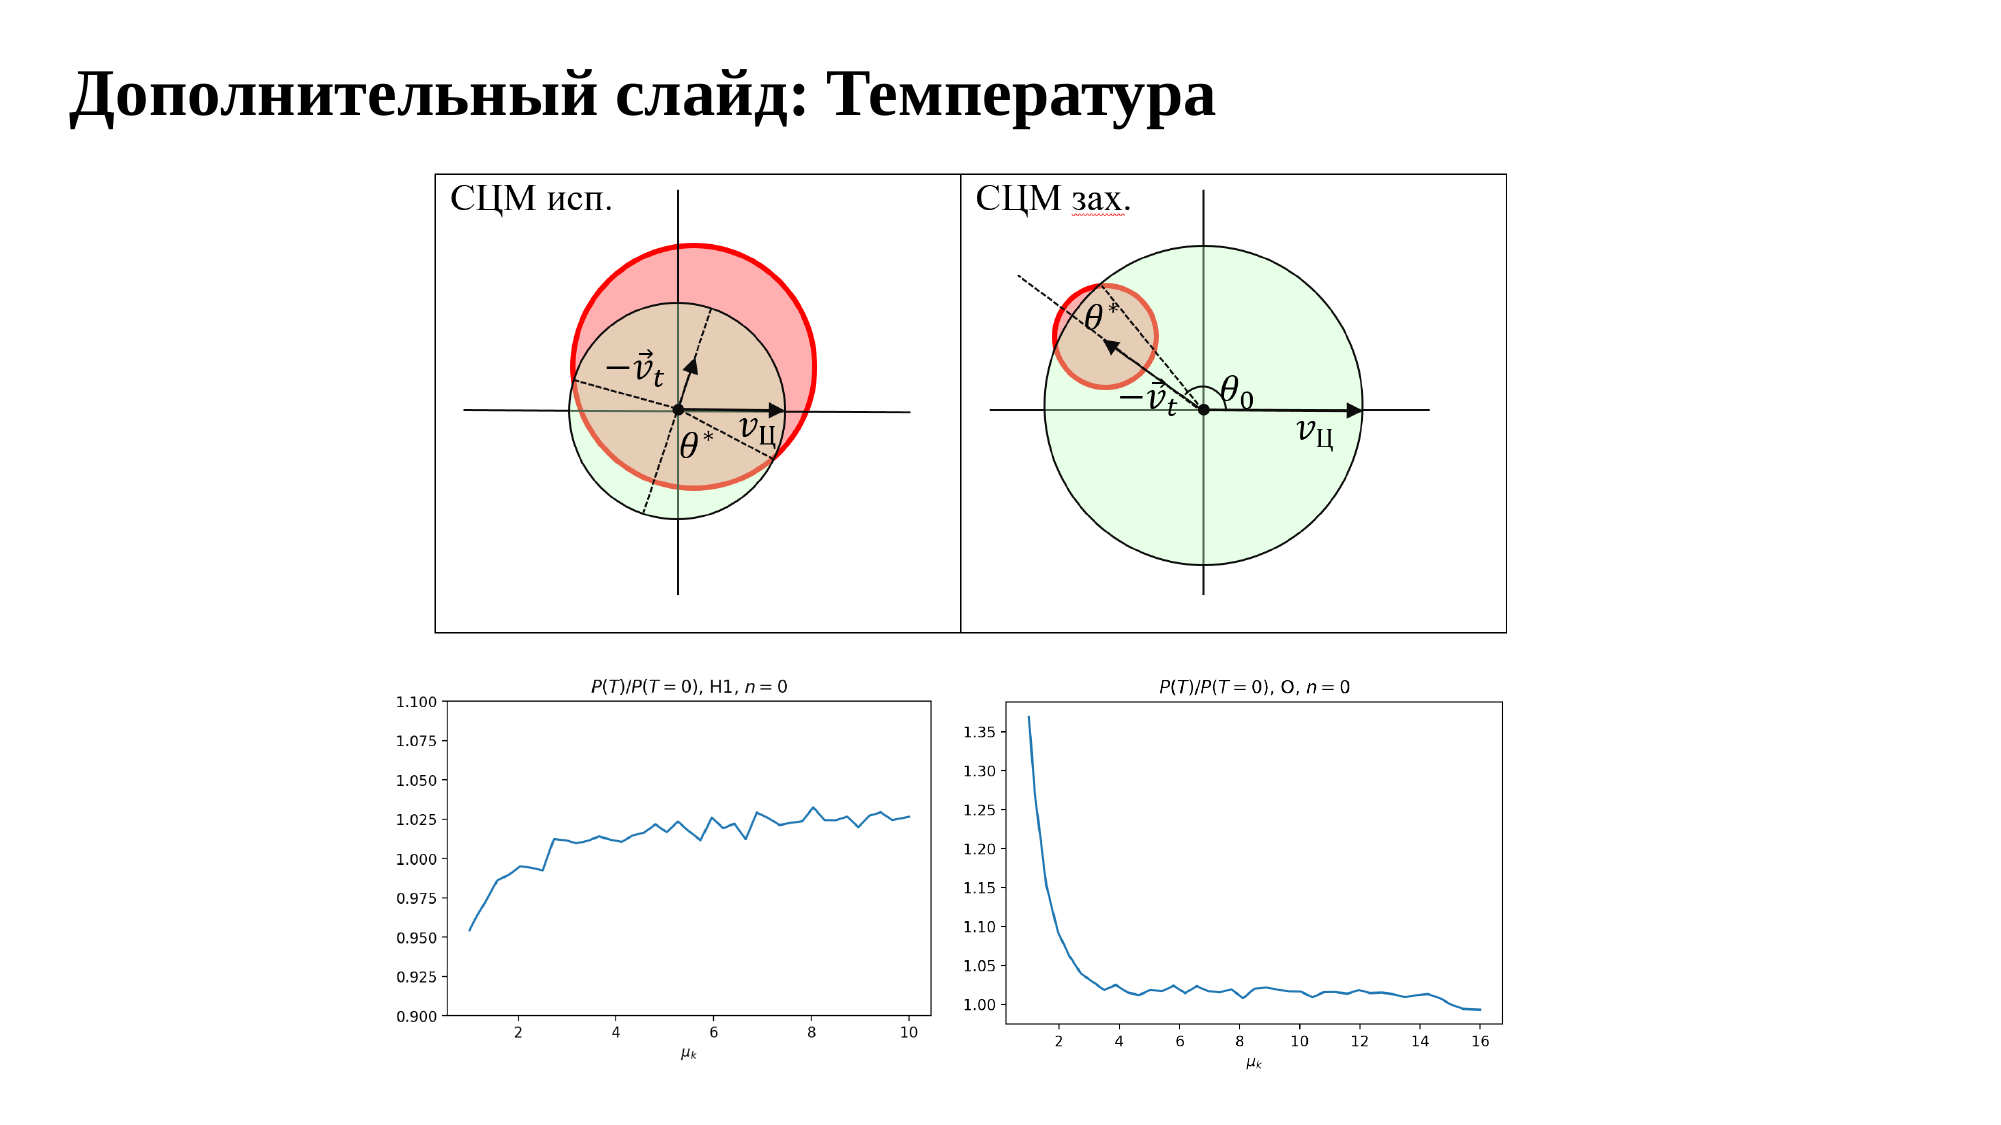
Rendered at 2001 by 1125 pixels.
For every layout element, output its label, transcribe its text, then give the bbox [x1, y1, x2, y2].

picture [952, 668, 1513, 1081]
text_box Дополнительный слайд: Температура [55, 42, 1650, 146]
picture [385, 668, 941, 1071]
picture [432, 172, 1508, 635]
